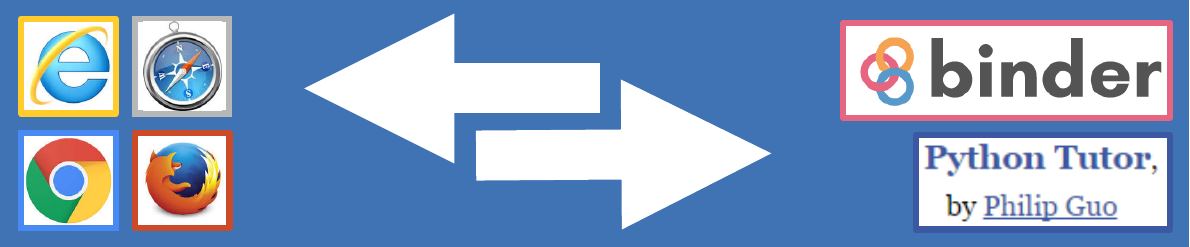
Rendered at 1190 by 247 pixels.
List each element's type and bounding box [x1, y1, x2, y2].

text_box [846, 26, 1167, 227]
text_box [304, 88, 772, 156]
text_box [20, 18, 230, 228]
